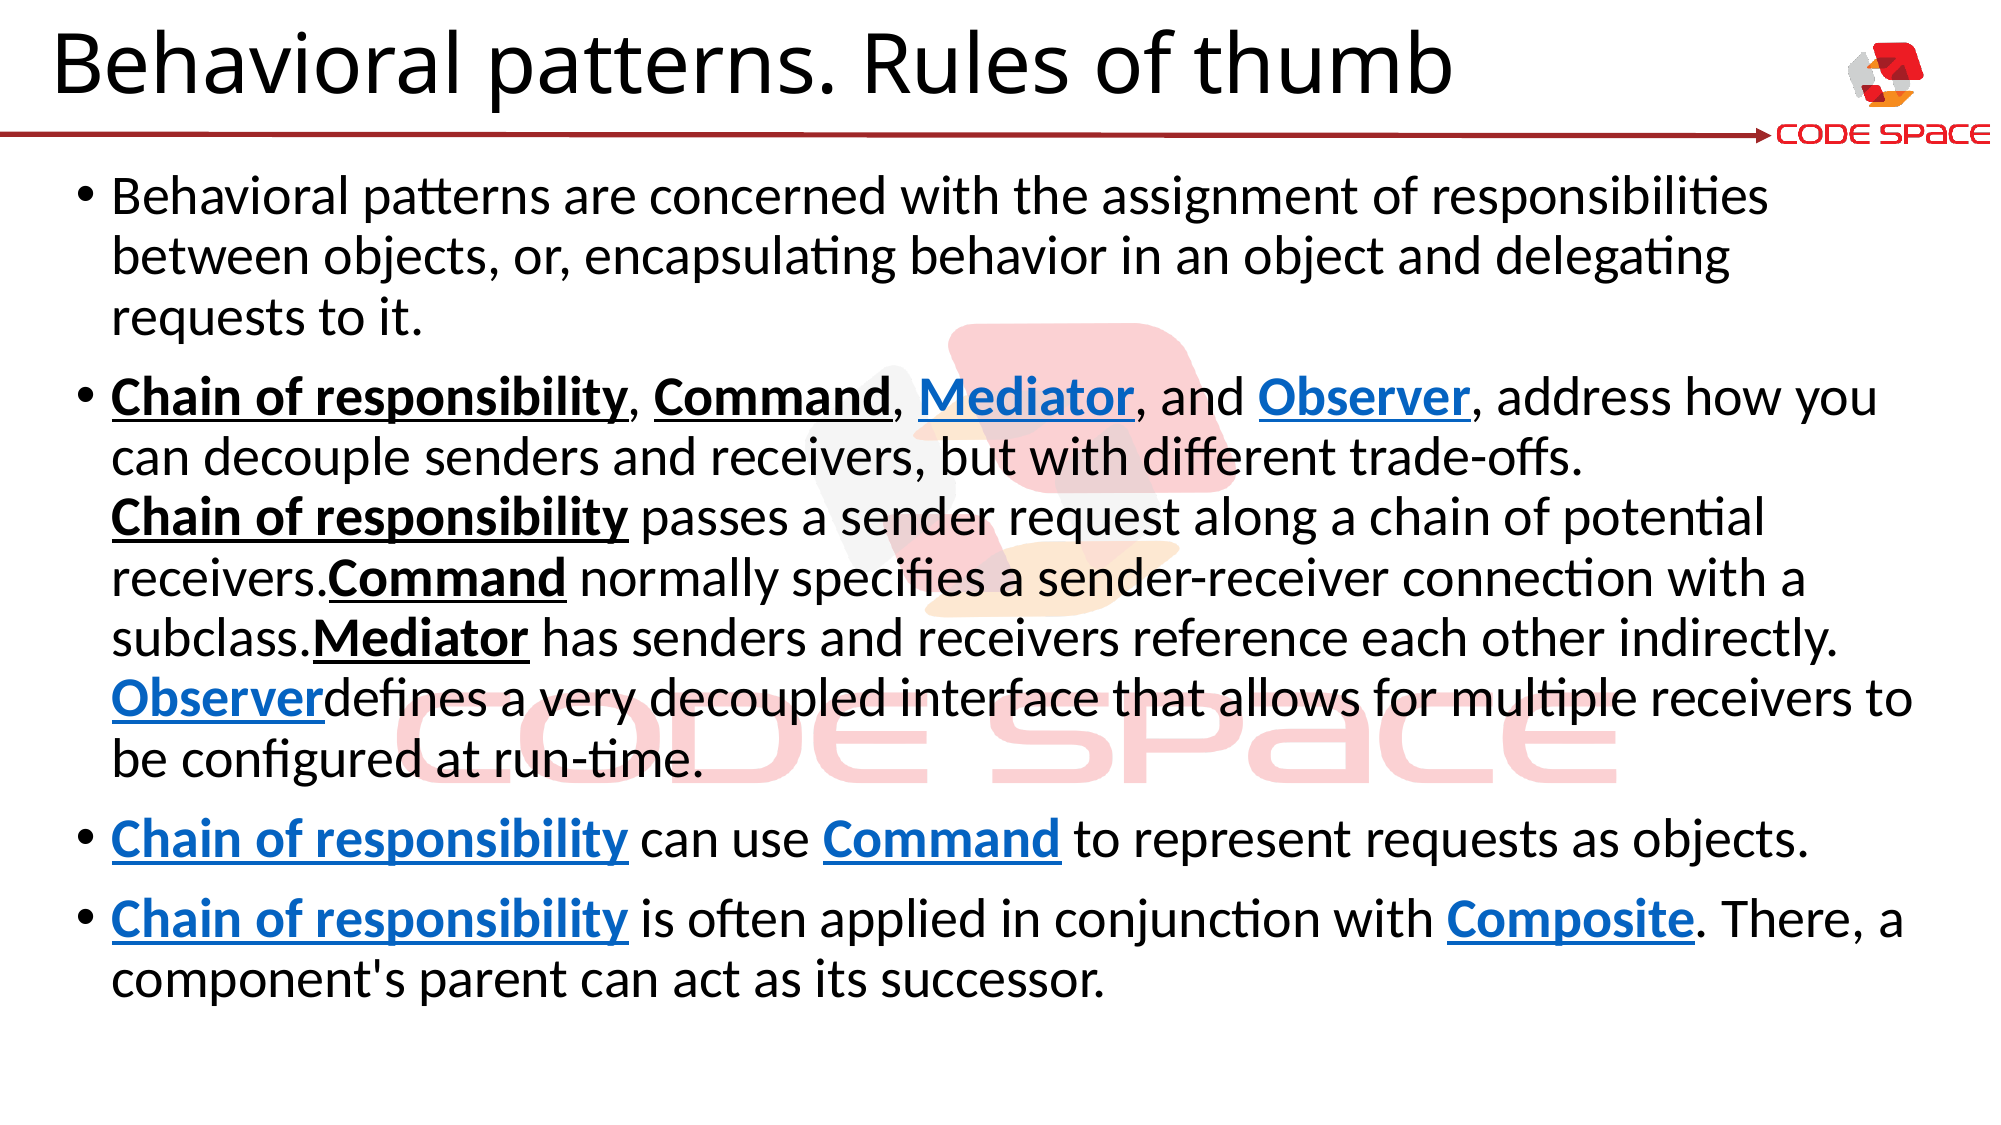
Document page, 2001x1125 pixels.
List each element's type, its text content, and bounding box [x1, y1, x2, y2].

list Behavioral patterns are concerned with the assignment of responsibilities between objects, or, encapsulating behavior in an object and delegating requests to it. Chain of responsibility, Command, Mediator, and Observer, address how you can decouple senders and receivers, but with different trade-offs. Chain of responsibility passes a sender request along a chain of potential receivers.Command normally specifies a sender-receiver connection with a subclass.Mediator has senders and receivers reference each other indirectly. Observerdefines a very decoupled interface that allows for multiple receivers to be configured at run-time. Chain of responsibility can use Command to represent requests as objects. Chain of responsibility is often applied in conjunction with Composite. There, a component's parent can act as its successor. [60, 158, 1950, 1022]
title Behavioral patterns. Rules of thumb [34, 18, 1772, 114]
picture [1707, 0, 2001, 219]
